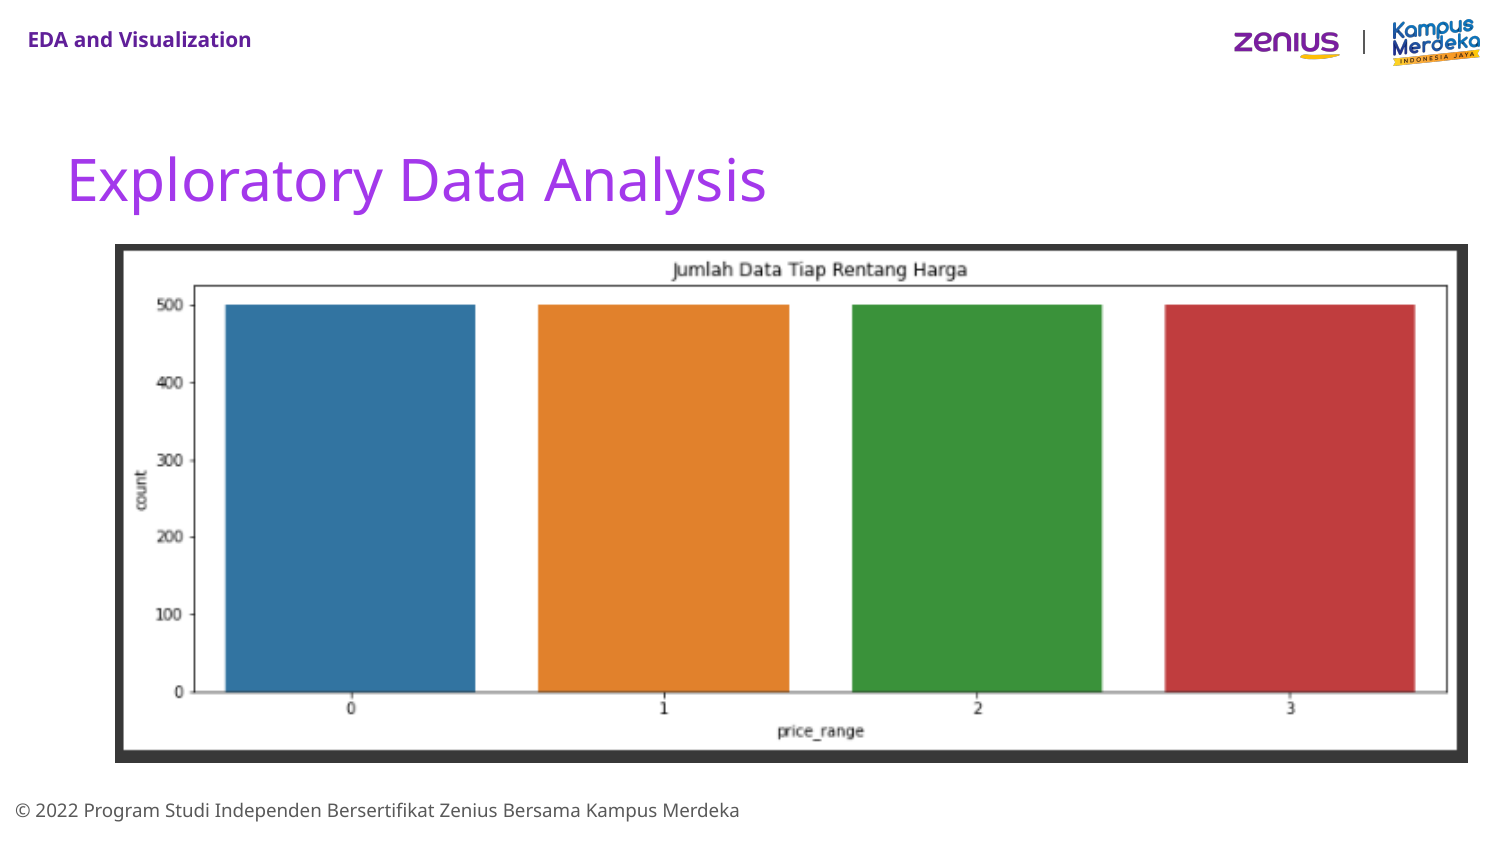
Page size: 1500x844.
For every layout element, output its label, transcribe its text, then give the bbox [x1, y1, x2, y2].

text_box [1230, 15, 1480, 69]
text_box EDA and Visualization [12, 14, 1011, 65]
text_box © 2022 Program Studi Independen Bersertifikat Zenius Bersama Kampus Merdeka [0, 787, 1468, 833]
picture [115, 244, 1468, 764]
title Exploratory Data Analysis [51, 110, 1443, 245]
